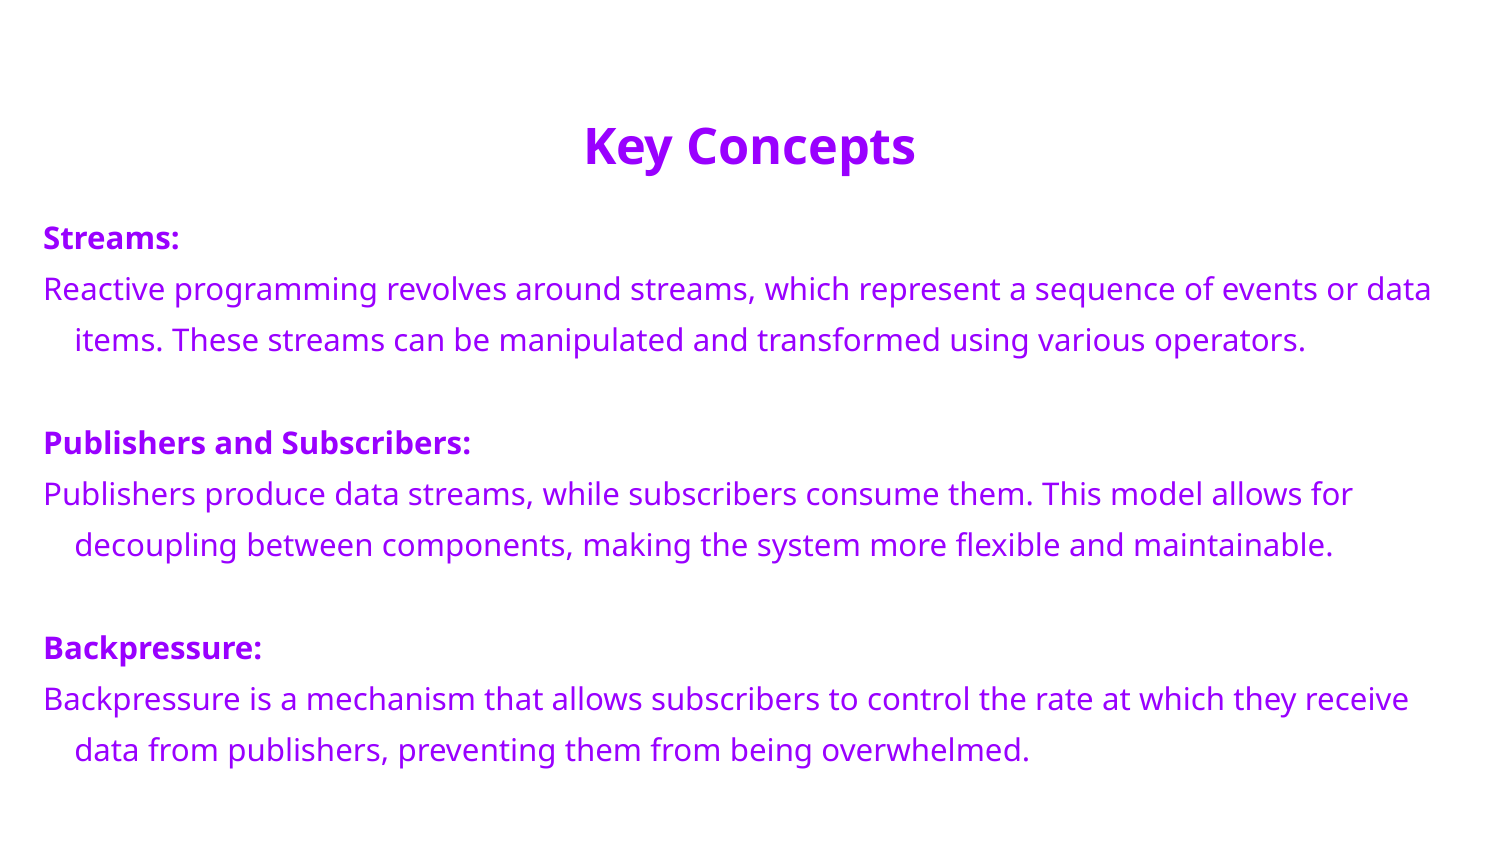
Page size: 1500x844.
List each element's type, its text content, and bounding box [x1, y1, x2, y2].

list Streams: Reactive programming revolves around streams, which represent a sequence of events or data items. These streams can be manipulated and transformed using various operators. Publishers and Subscribers: Publishers produce data streams, while subscribers consume them. This model allows for decoupling between components, making the system more flexible and maintainable. Backpressure: Backpressure is a mechanism that allows subscribers to control the rate at which they receive data from publishers, preventing them from being overwhelmed. [28, 189, 1483, 822]
title Key Concepts [51, 72, 1449, 167]
